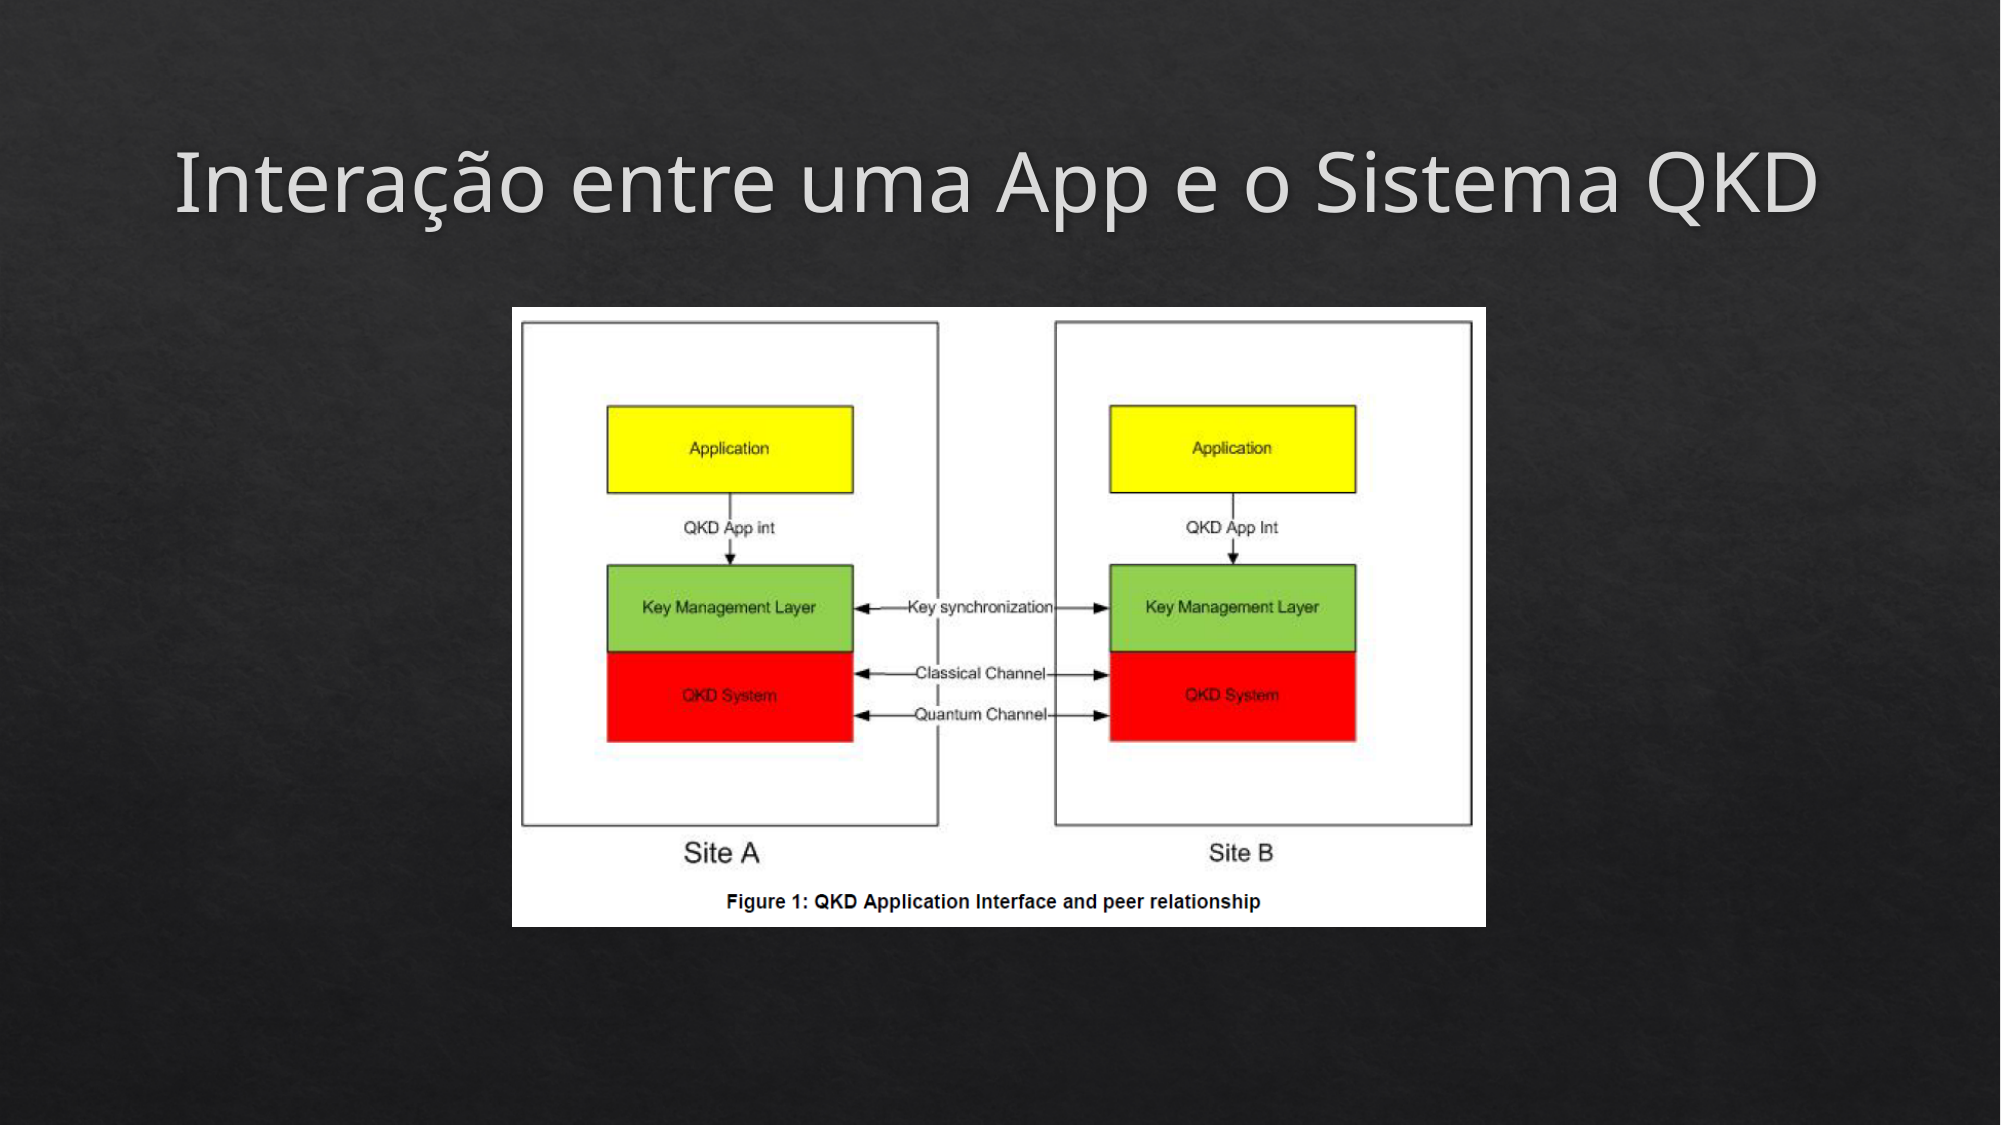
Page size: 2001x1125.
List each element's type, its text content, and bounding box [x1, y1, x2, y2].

picture [512, 307, 1486, 927]
title Interação entre uma App e o Sistema QKD [149, 99, 1849, 260]
